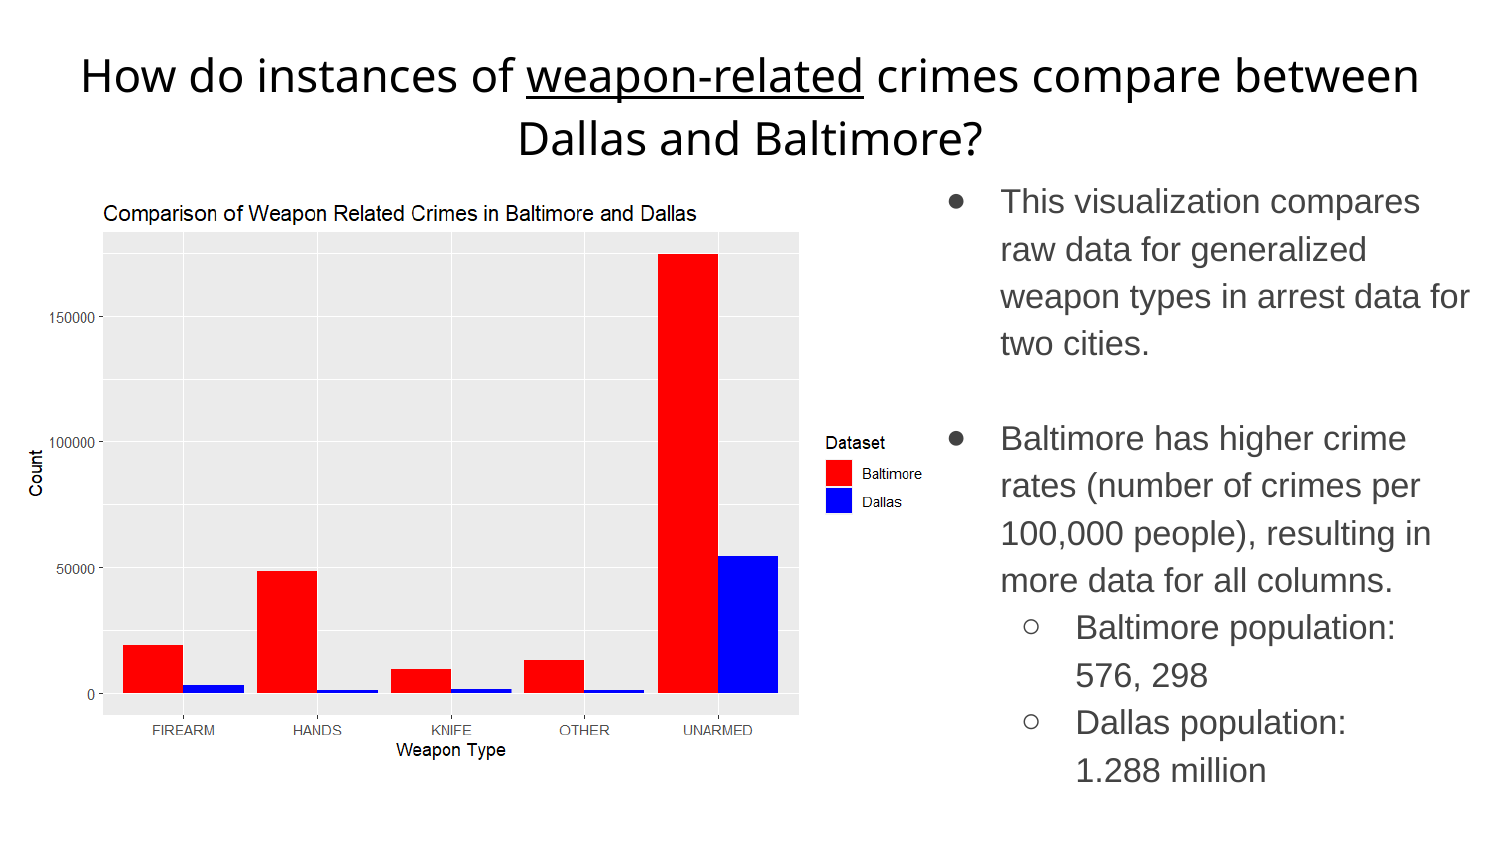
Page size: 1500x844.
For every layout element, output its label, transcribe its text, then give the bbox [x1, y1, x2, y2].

title How do instances of weapon-related crimes compare between Dallas and Baltimore? [18, 23, 1482, 117]
picture [17, 194, 940, 769]
text_box This visualization compares raw data for generalized weapon types in arrest data for two cities. Baltimore has higher crime rates (number of crimes per 100,000 people), resulting in more data for all columns. Baltimore population: 576, 298 Dallas population: 1.288 million [910, 116, 1500, 844]
